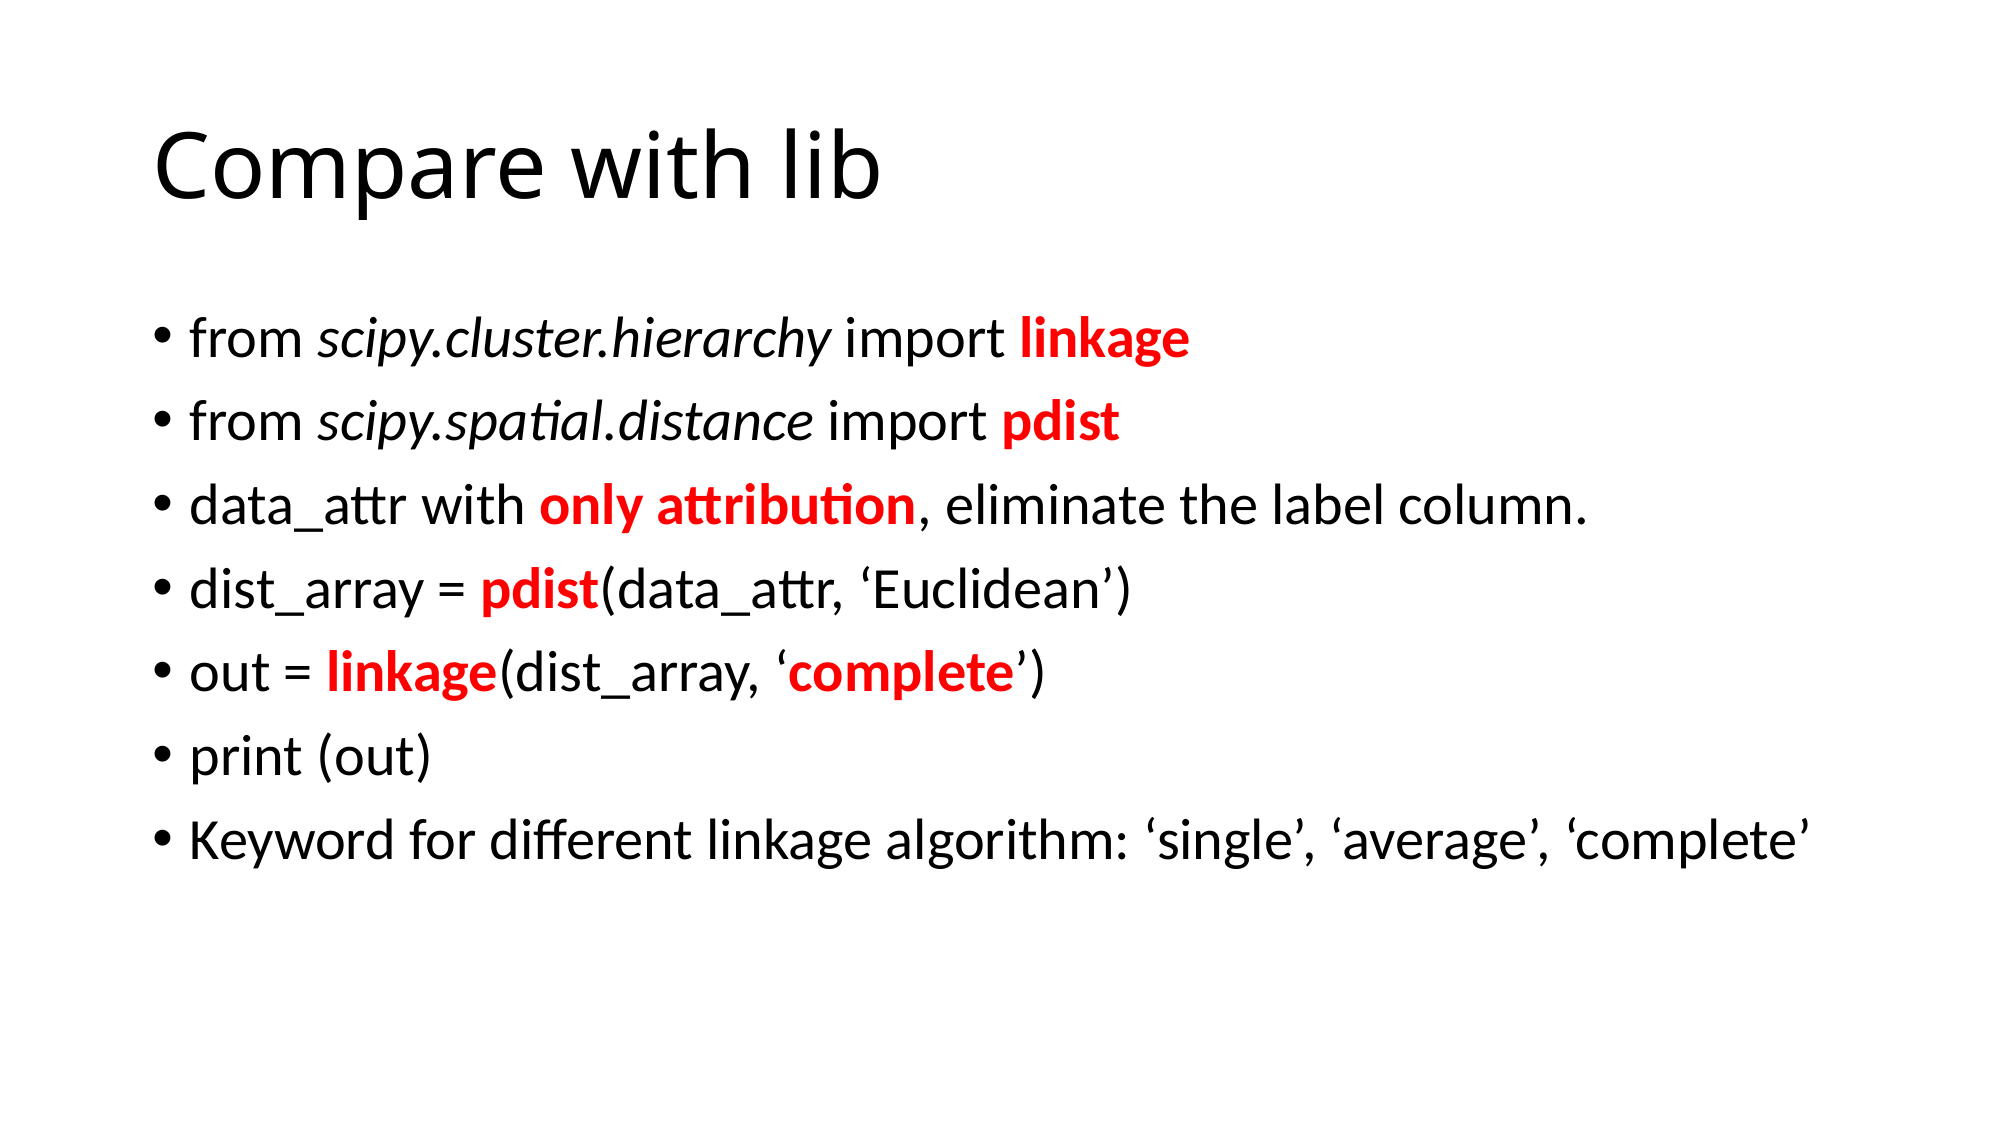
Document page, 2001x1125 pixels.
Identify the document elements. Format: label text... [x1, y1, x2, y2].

title Compare with lib [137, 59, 1863, 278]
list from scipy.cluster.hierarchy import linkage from scipy.spatial.distance import pdist data_attr with only attribution, eliminate the label column. dist_array = pdist(data_attr, ‘Euclidean’) out = linkage(dist_array, ‘complete’) print (out) Keyword for different linkage algorithm: ‘single’, ‘average’, ‘complete’ [137, 299, 1863, 975]
